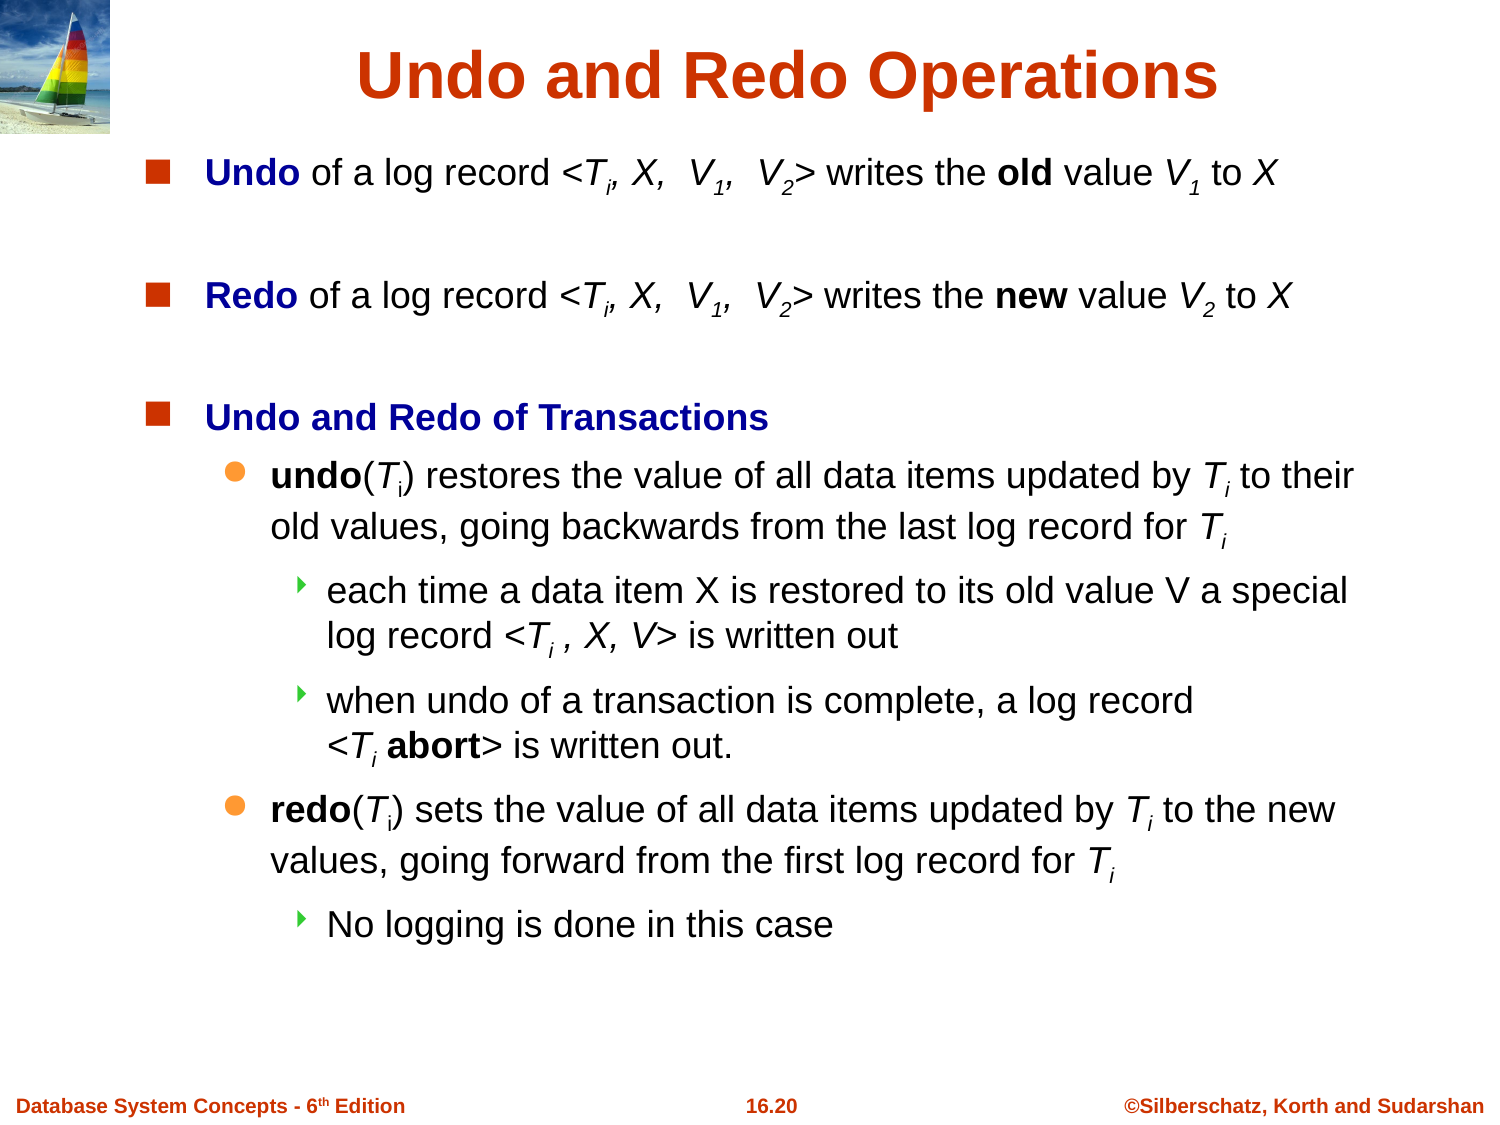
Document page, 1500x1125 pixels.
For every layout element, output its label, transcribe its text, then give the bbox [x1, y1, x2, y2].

picture [0, 0, 110, 134]
title Undo and Redo Operations [125, 18, 1452, 120]
list Undo of a log record <Ti, X, V1, V2> writes the old value V1 to X Redo of a log record <Ti, X, V1, V2> writes the new value V2 to X Undo and Redo of Transactions undo(Ti) restores the value of all data items updated by Ti to their old values, going backwards from the last log record for Ti each time a data item X is restored to its old value V a special log record <Ti , X, V> is written out when undo of a transaction is complete, a log record <Ti abort> is written out. redo(Ti) sets the value of all data items updated by Ti to the new values, going forward from the first log record for Ti No logging is done in this case [133, 140, 1391, 984]
